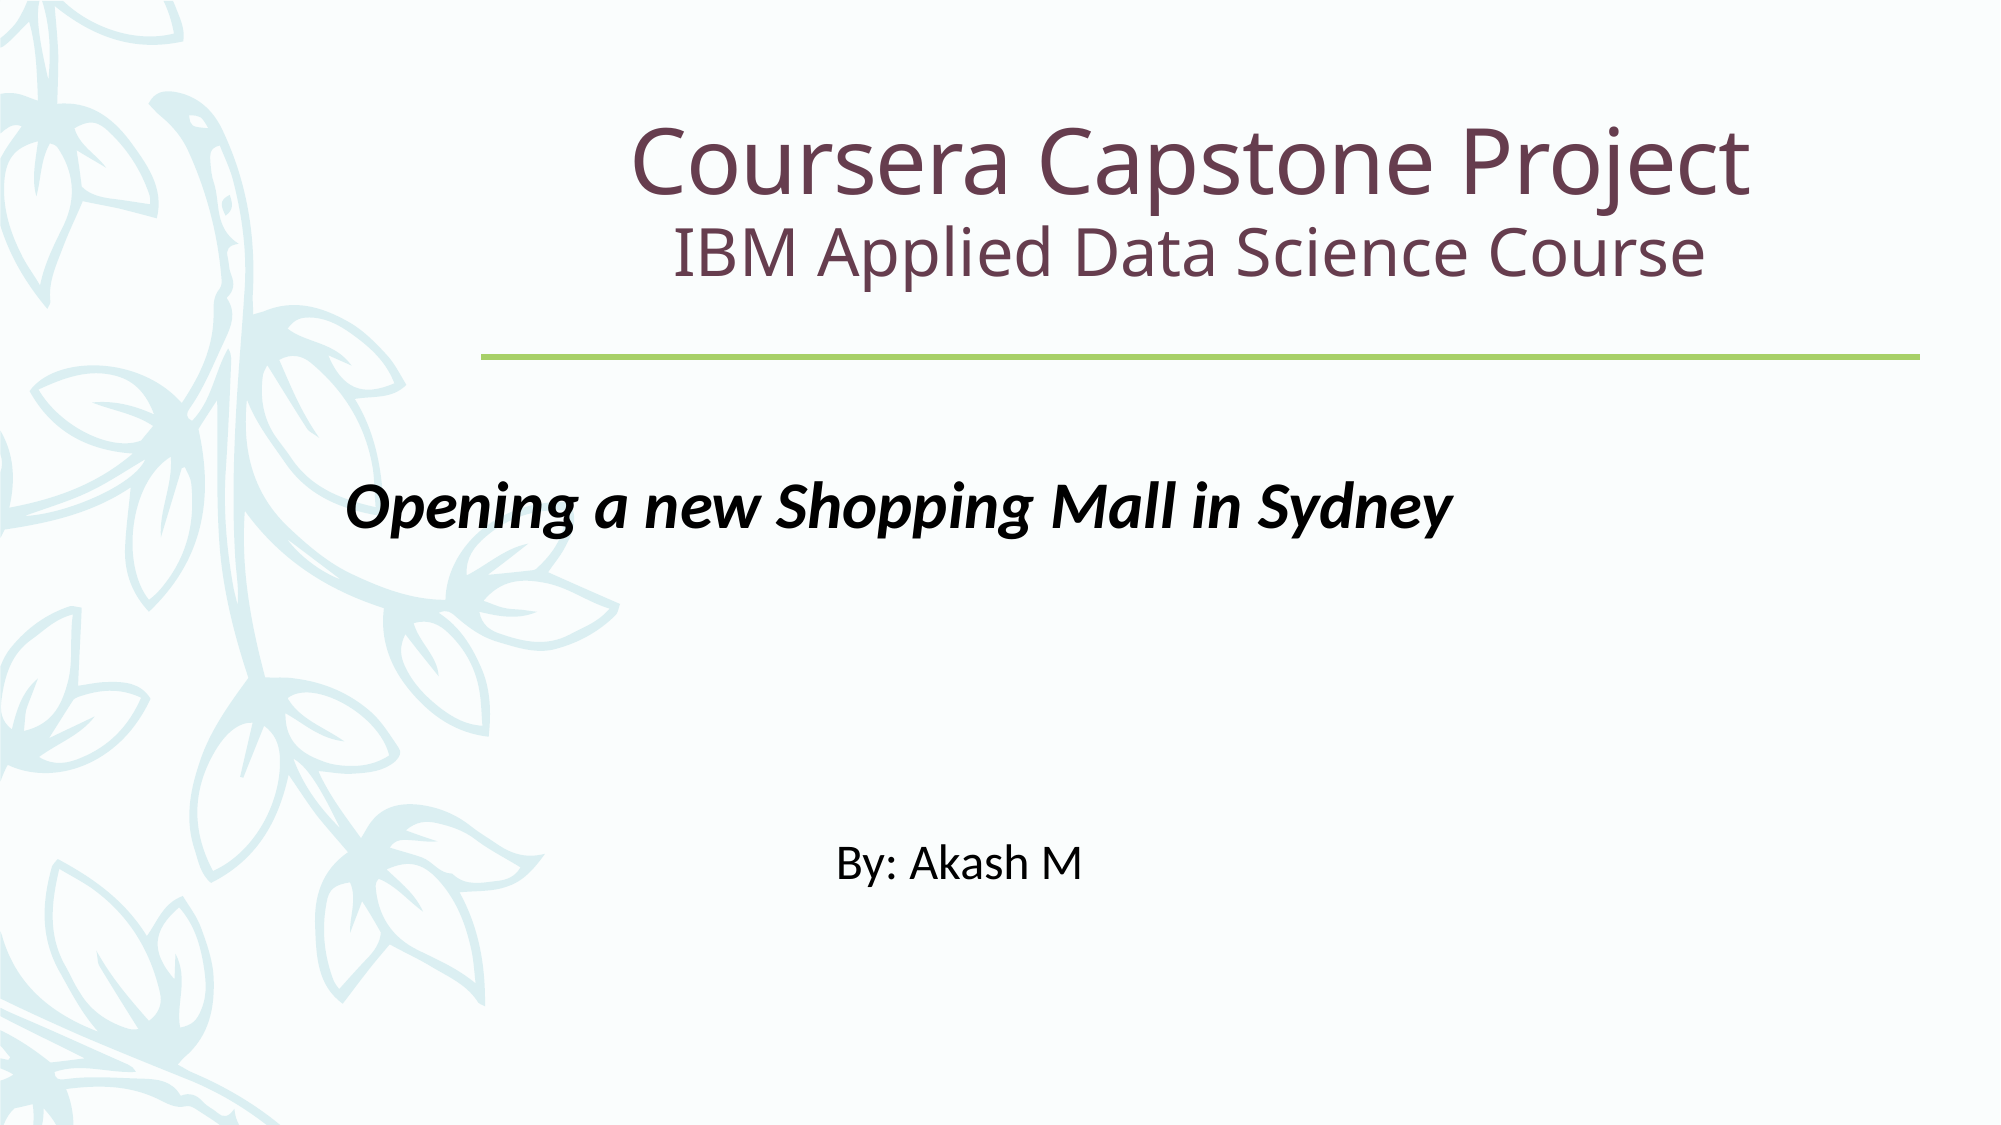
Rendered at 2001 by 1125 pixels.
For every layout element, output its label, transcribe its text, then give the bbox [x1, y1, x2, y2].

text_box Opening a new Shopping Mall in Sydney [343, 458, 1667, 542]
text_box By: Akash M [833, 812, 1191, 890]
title Coursera Capstone Project IBM Applied Data Science Course [460, 93, 1920, 290]
